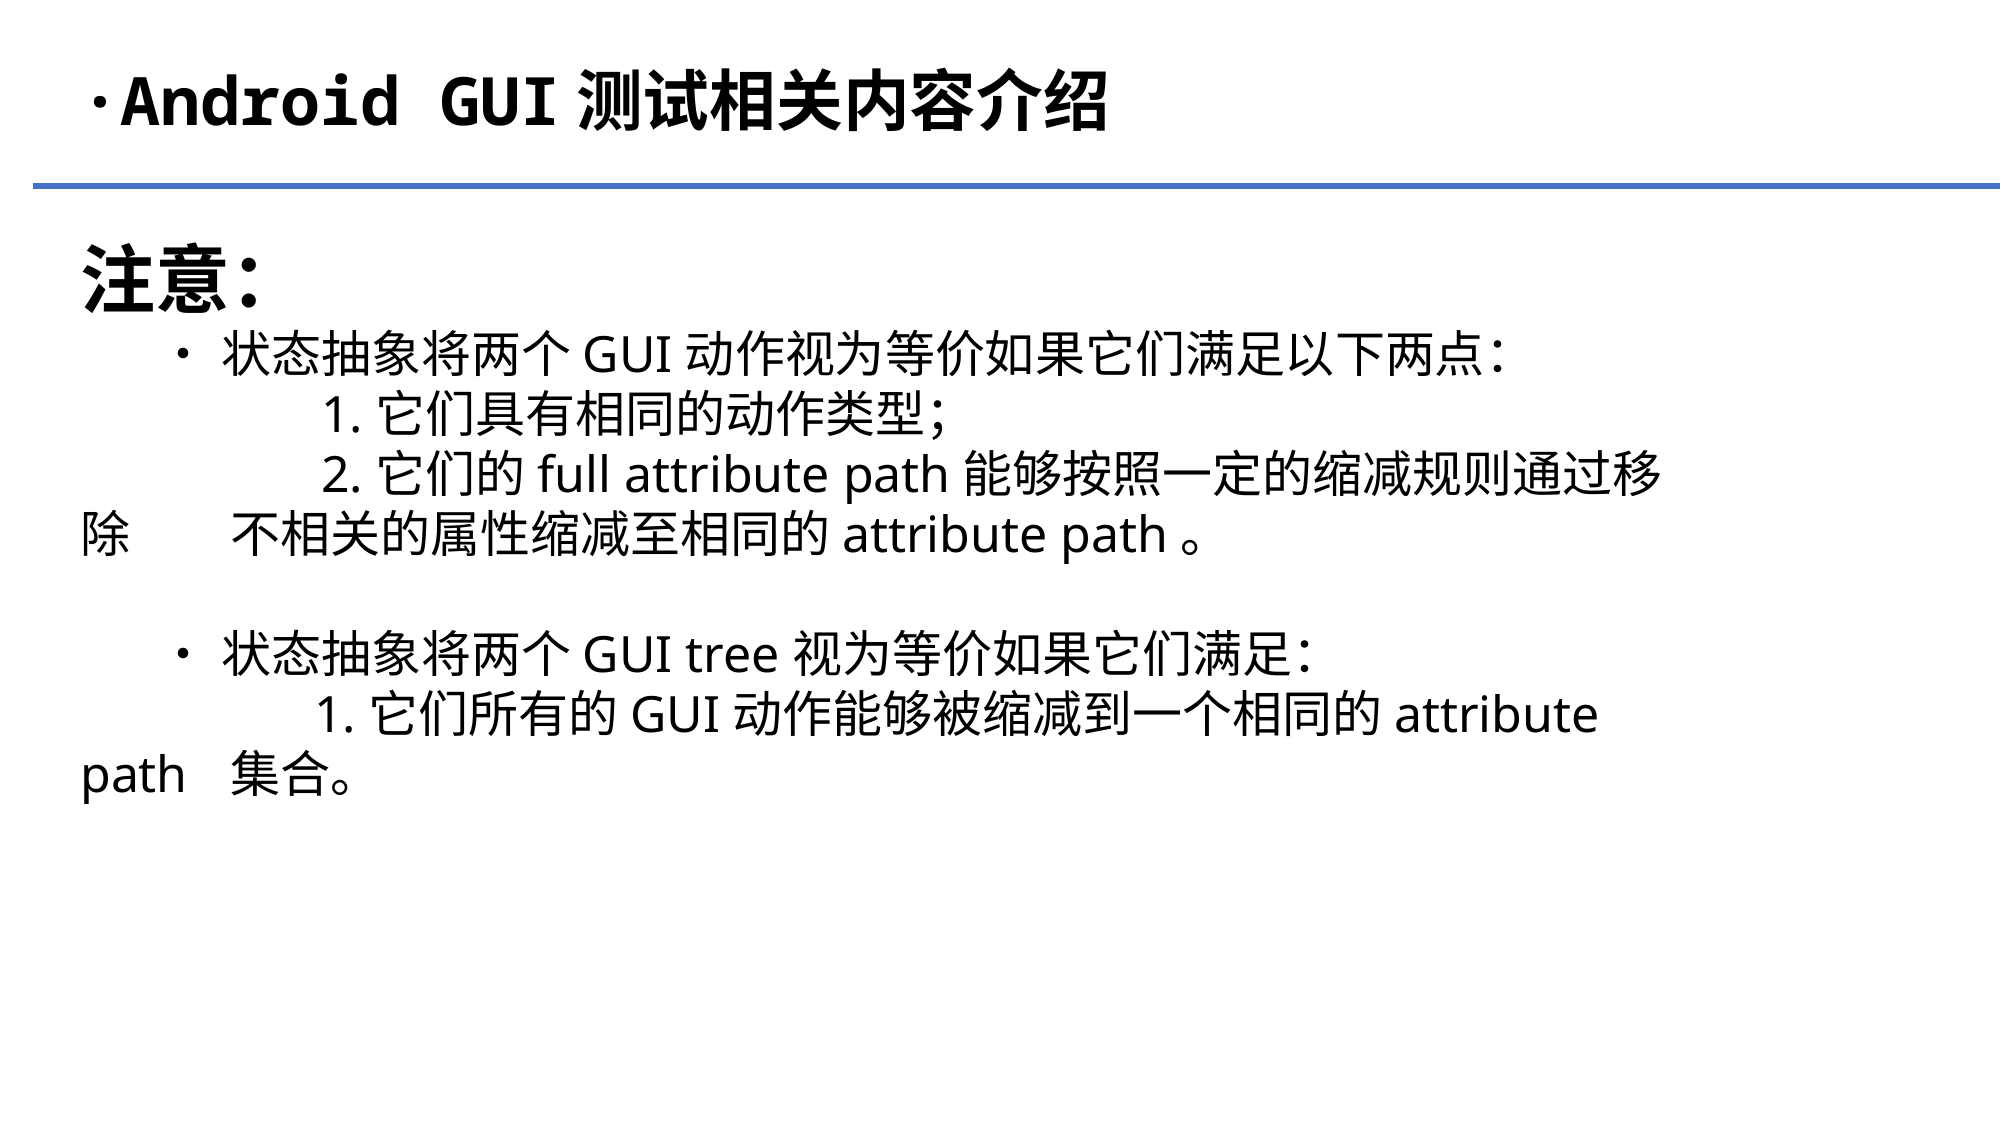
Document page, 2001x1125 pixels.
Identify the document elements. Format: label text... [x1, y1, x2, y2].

text_box 注意： •状态抽象将两个GUI动作视为等价如果它们满足以下两点： 1.它们具有相同的动作类型； 2.它们的full attribute path能够按照一定的缩减规则通过移除 不相关的属性缩减至相同的attribute path。 •状态抽象将两个GUI tree视为等价如果它们满足： 1.它们所有的GUI动作能够被缩减到一个相同的attribute path 集合。 [65, 224, 1683, 810]
text_box ·Android GUI测试相关内容介绍 [65, 50, 1305, 146]
